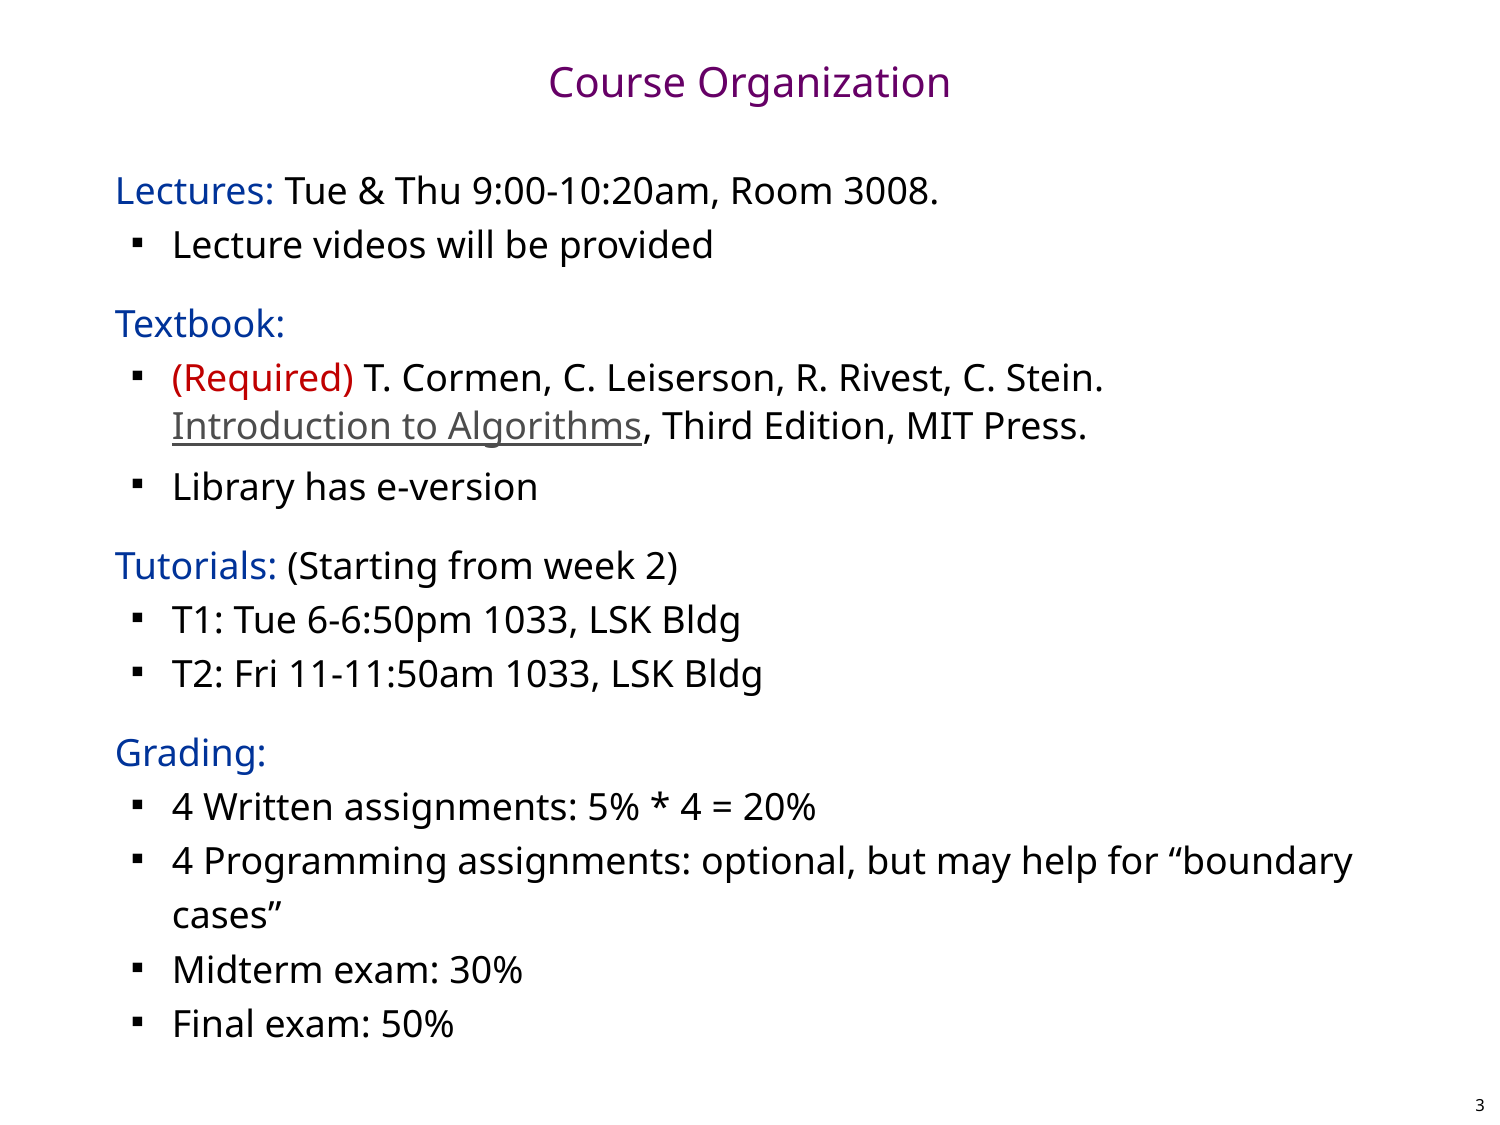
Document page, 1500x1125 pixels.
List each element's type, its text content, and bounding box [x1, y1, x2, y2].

slide_number 3 [1187, 1087, 1500, 1125]
title Course Organization [0, 50, 1500, 125]
list Lectures: Tue & Thu 9:00-10:20am, Room 3008. Lecture videos will be provided Textbook: (Required) T. Cormen, C. Leiserson, R. Rivest, C. Stein. Introduction to Algorithms, Third Edition, MIT Press. Library has e-version Tutorials: (Starting from week 2) T1: Tue 6-6:50pm 1033, LSK Bldg T2: Fri 11-11:50am 1033, LSK Bldg Grading: 4 Written assignments: 5% * 4 = 20% 4 Programming assignments: optional, but may help for “boundary cases” Midterm exam: 30% Final exam: 50% [99, 149, 1452, 1038]
